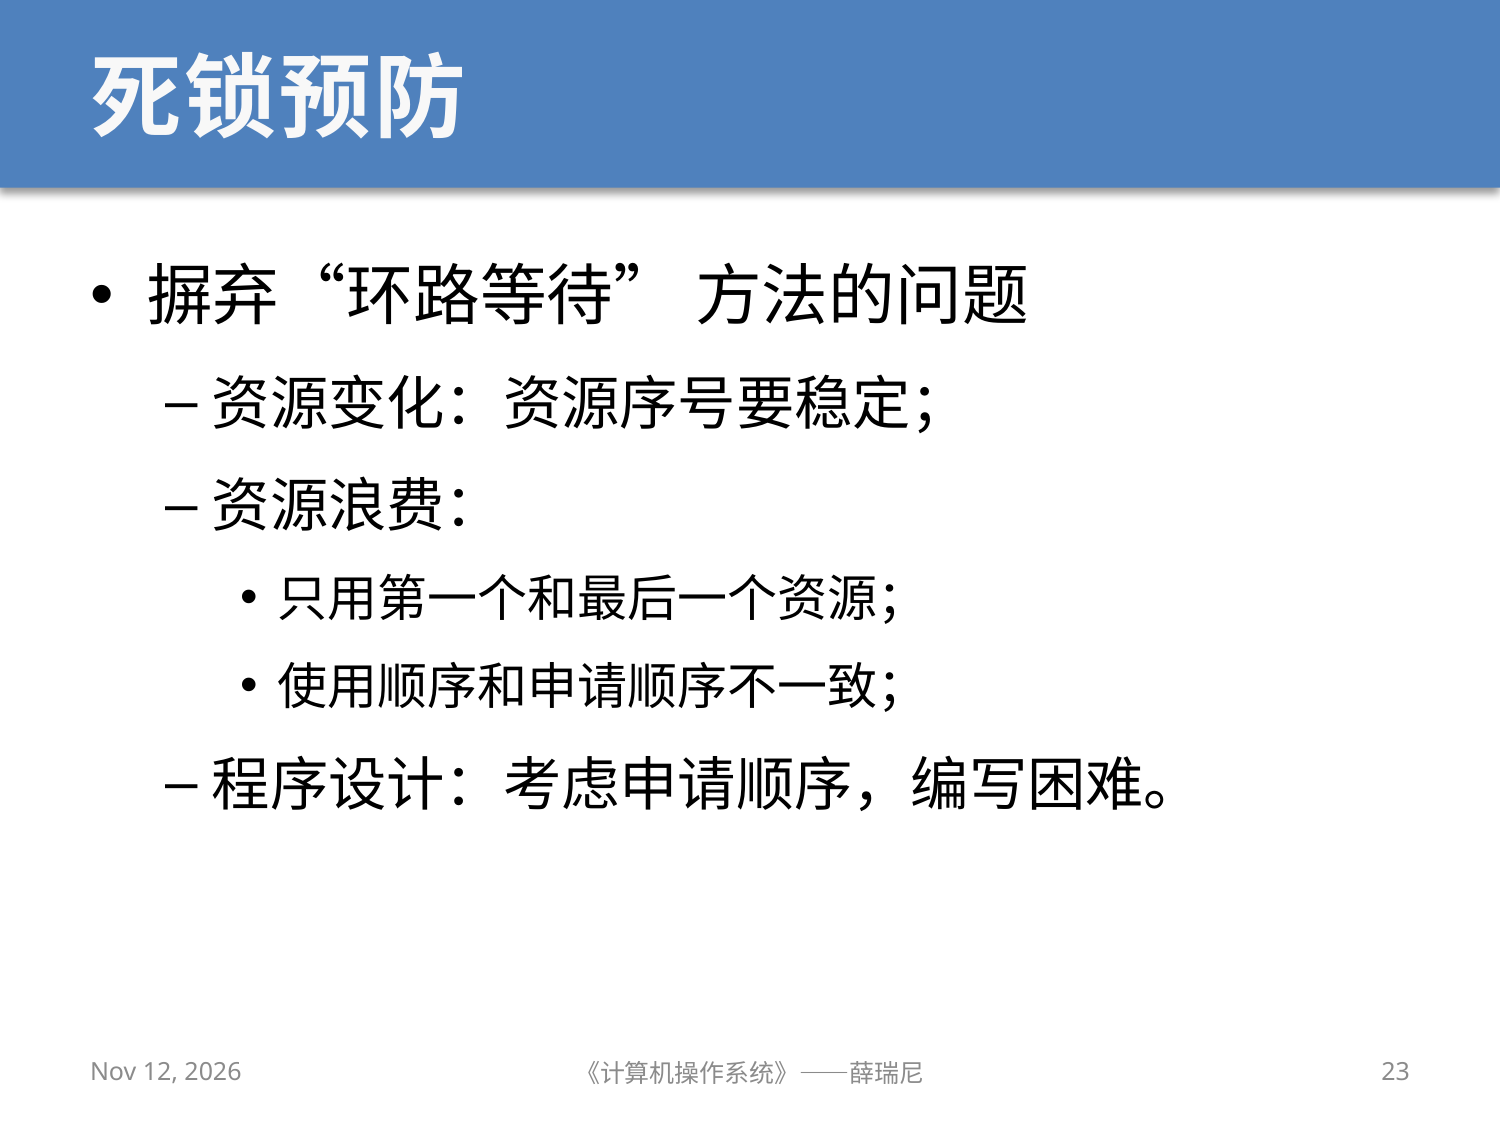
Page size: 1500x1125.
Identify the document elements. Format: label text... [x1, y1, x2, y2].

title 死锁预防 [75, 0, 1425, 188]
slide_number 23 [1074, 1042, 1425, 1103]
list 摒弃“环路等待” 方法的问题 资源变化：资源序号要稳定； 资源浪费： 只用第一个和最后一个资源； 使用顺序和申请顺序不一致； 程序设计：考虑申请顺序，编写困难。 [75, 221, 1425, 1021]
footer 《计算机操作系统》——薛瑞尼 [512, 1042, 988, 1103]
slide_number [75, 1042, 425, 1103]
